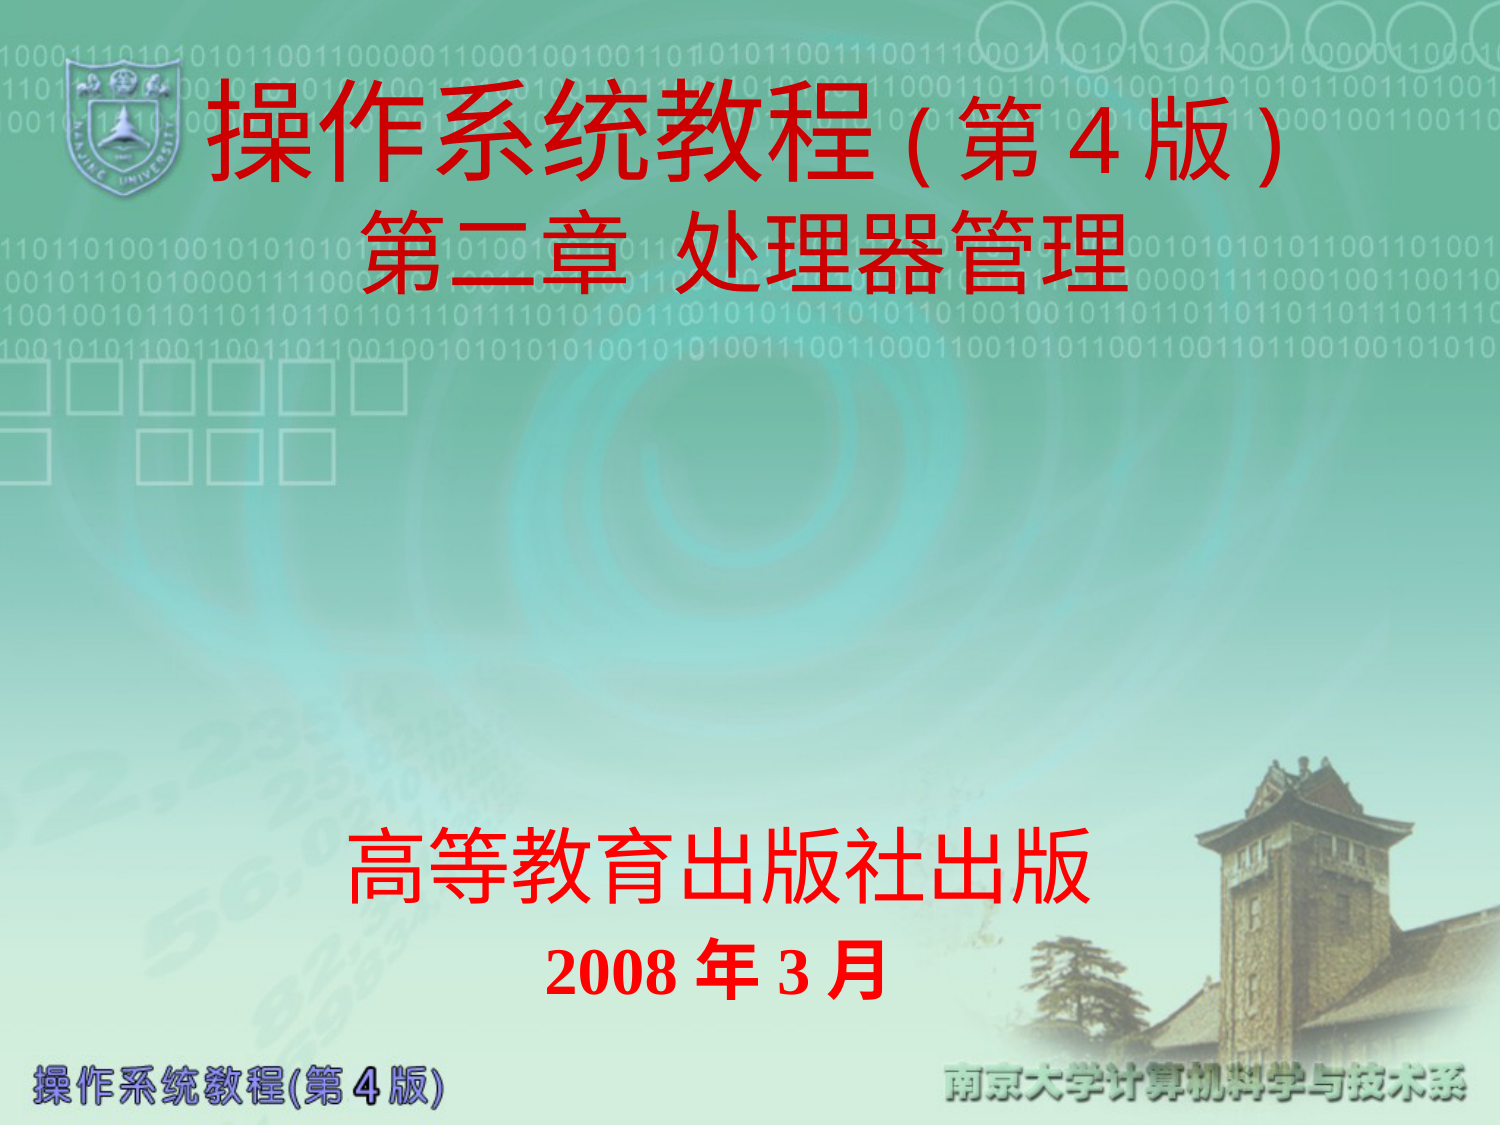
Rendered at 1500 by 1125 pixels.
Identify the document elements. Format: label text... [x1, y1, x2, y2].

subtitle 高等教育出版社出版 2008年3月 [262, 699, 1175, 1025]
picture [0, 0, 1500, 1125]
title 操作系统教程(第4版) 第二章 处理器管理 [150, 200, 1338, 388]
